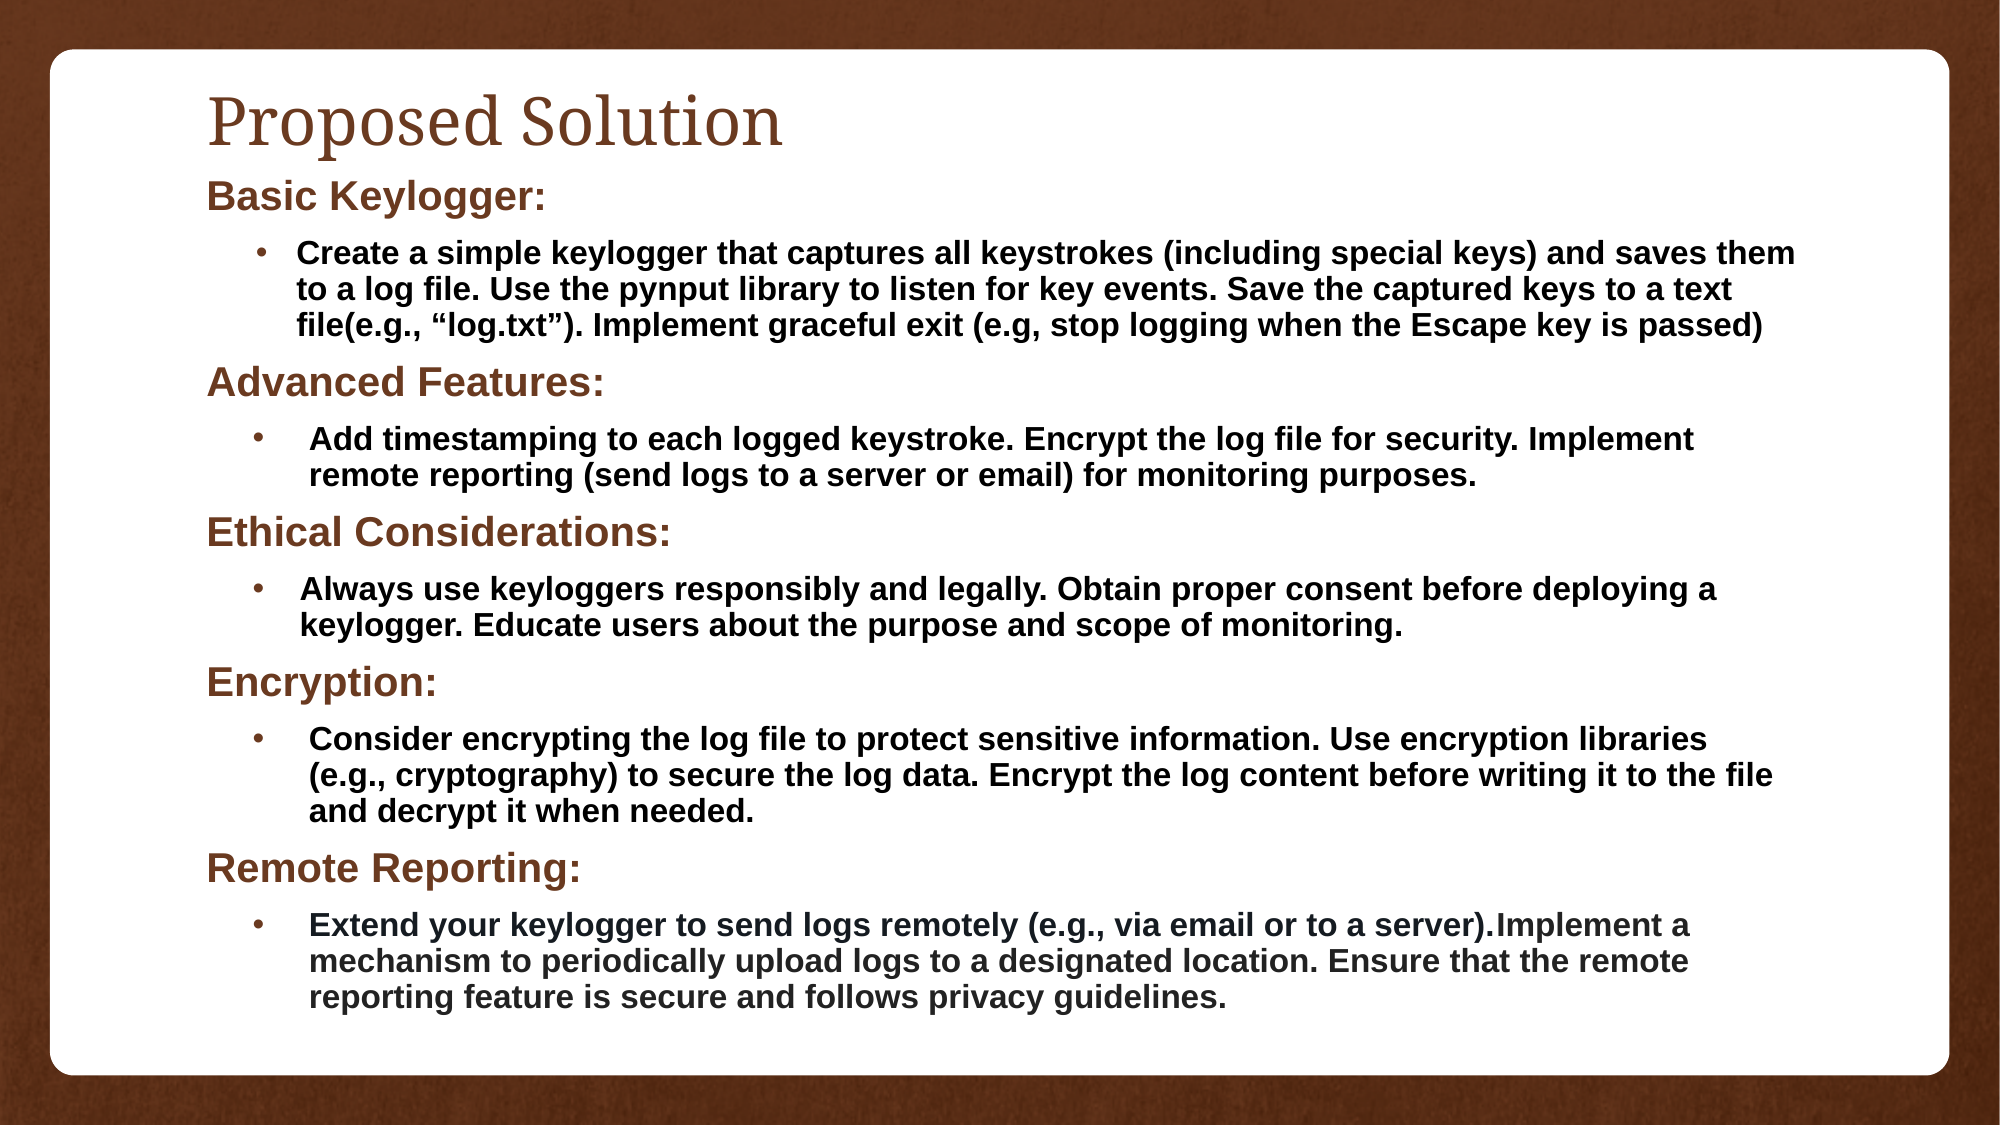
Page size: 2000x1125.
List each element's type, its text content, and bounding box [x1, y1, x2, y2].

title Proposed Solution [192, 0, 1792, 166]
list Basic Keylogger: Create a simple keylogger that captures all keystrokes (including special keys) and saves them to a log file. Use the pynput library to listen for key events. Save the captured keys to a text file(e.g., “log.txt”). Implement graceful exit (e.g, stop logging when the Escape key is passed) Advanced Features: Add timestamping to each logged keystroke. Encrypt the log file for security. Implement remote reporting (send logs to a server or email) for monitoring purposes. Ethical Considerations: Always use keyloggers responsibly and legally. Obtain proper consent before deploying a keylogger. Educate users about the purpose and scope of monitoring. Encryption: Consider encrypting the log file to protect sensitive information. Use encryption libraries (e.g., cryptography) to secure the log data. Encrypt the log content before writing it to the file and decrypt it when needed. Remote Reporting: Extend your keylogger to send logs remotely (e.g., via email or to a server).Implement a mechanism to periodically upload logs to a designated location. Ensure that the remote reporting feature is secure and follows privacy guidelines. [191, 166, 1825, 1038]
